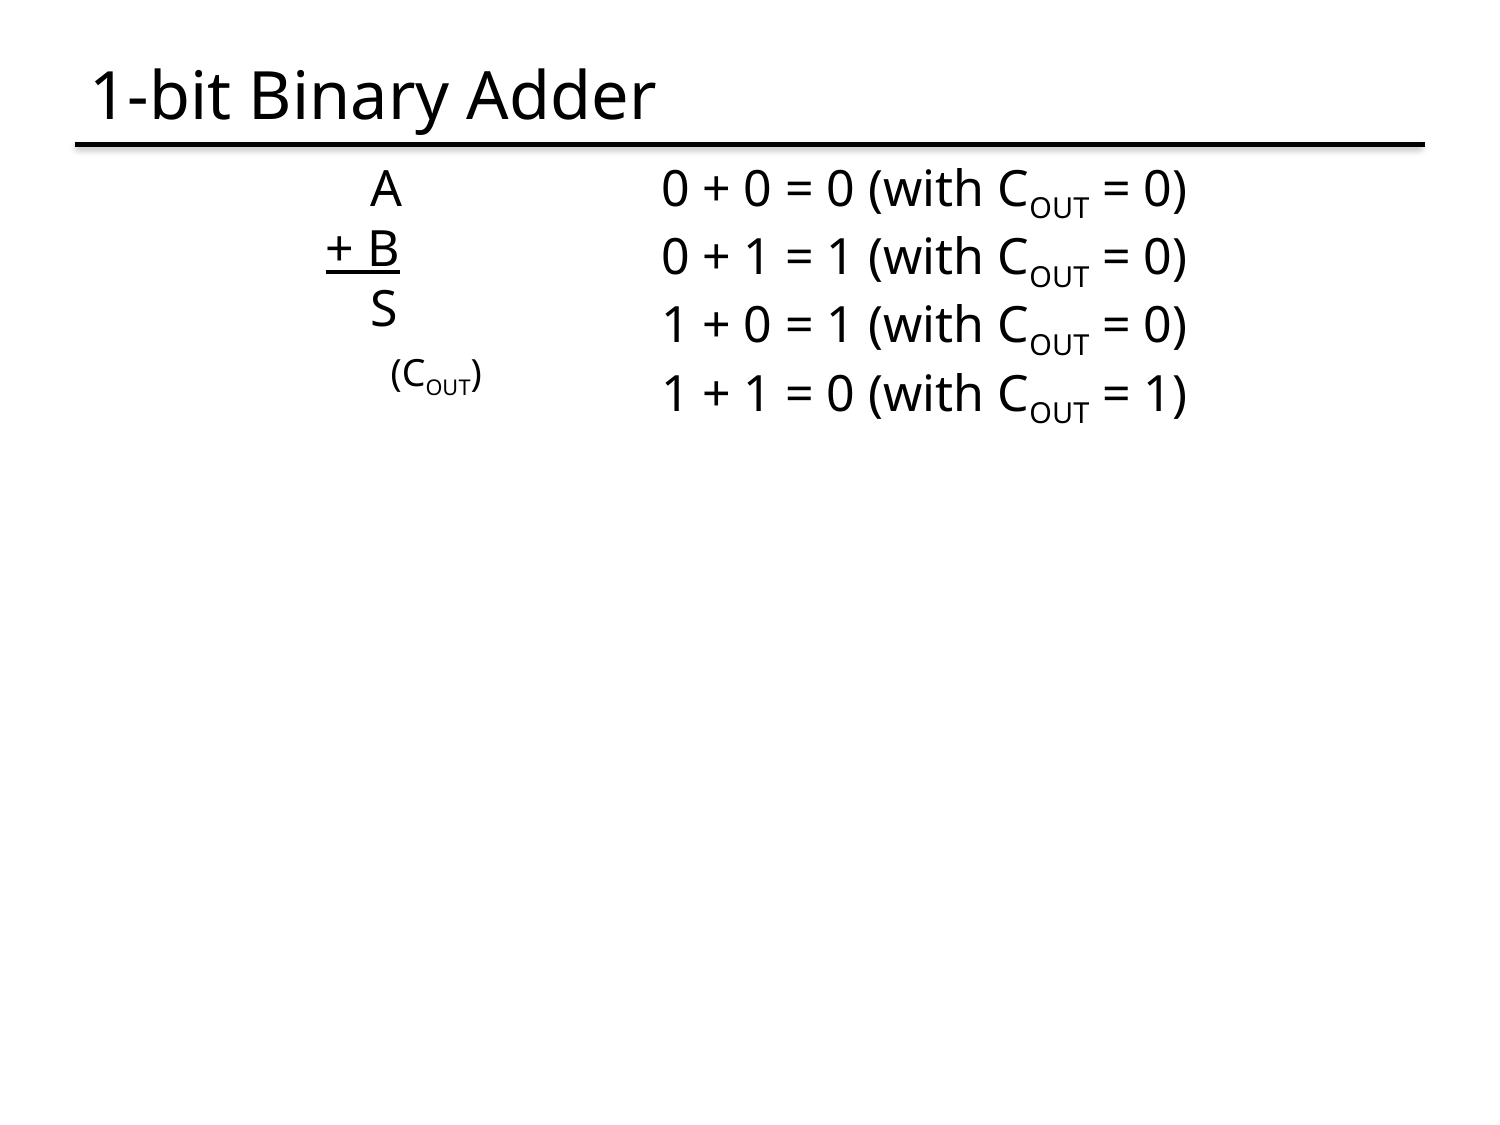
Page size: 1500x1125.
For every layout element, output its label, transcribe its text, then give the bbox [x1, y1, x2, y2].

title 1-bit Binary Adder [75, 45, 1425, 145]
text_box A + B S (COUT) [310, 149, 503, 408]
text_box 0 + 0 = 0 (with COUT = 0) 0 + 1 = 1 (with COUT = 0) 1 + 0 = 1 (with COUT = 0) 1 + 1 = 0 (with COUT = 1) [646, 149, 1203, 437]
